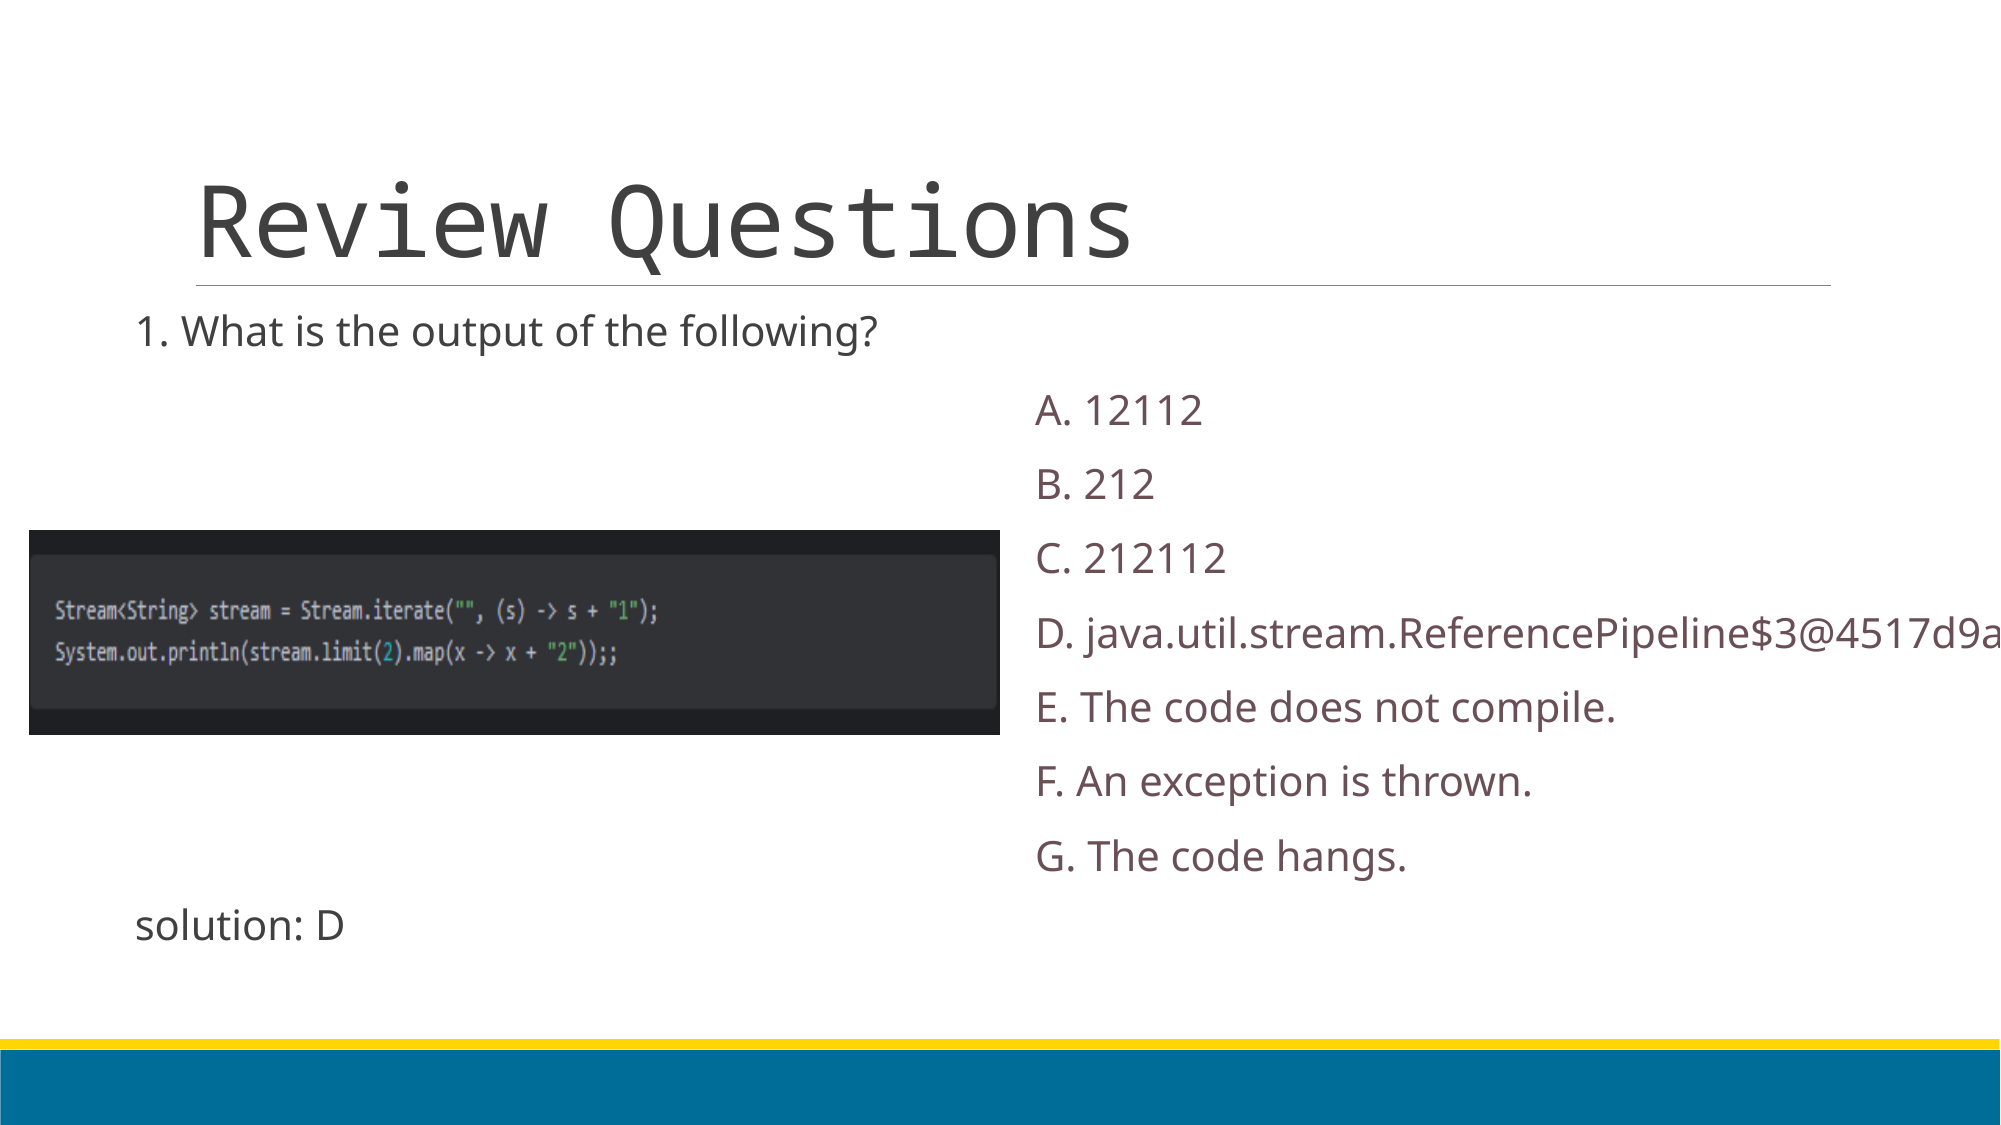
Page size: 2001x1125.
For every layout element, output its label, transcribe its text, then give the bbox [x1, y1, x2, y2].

list A. 12112 B. 212 C. 212112 D. java.util.stream.ReferencePipeline$3@4517d9a3 E. The code does not compile. F. An exception is thrown. G. The code hangs. [1020, 302, 2000, 963]
picture [29, 530, 1001, 736]
list 1. What is the output of the following? solution: D [119, 744, 990, 963]
list 1. What is the output of the following? solution: D [119, 302, 990, 527]
title Review Questions [180, 47, 1830, 285]
